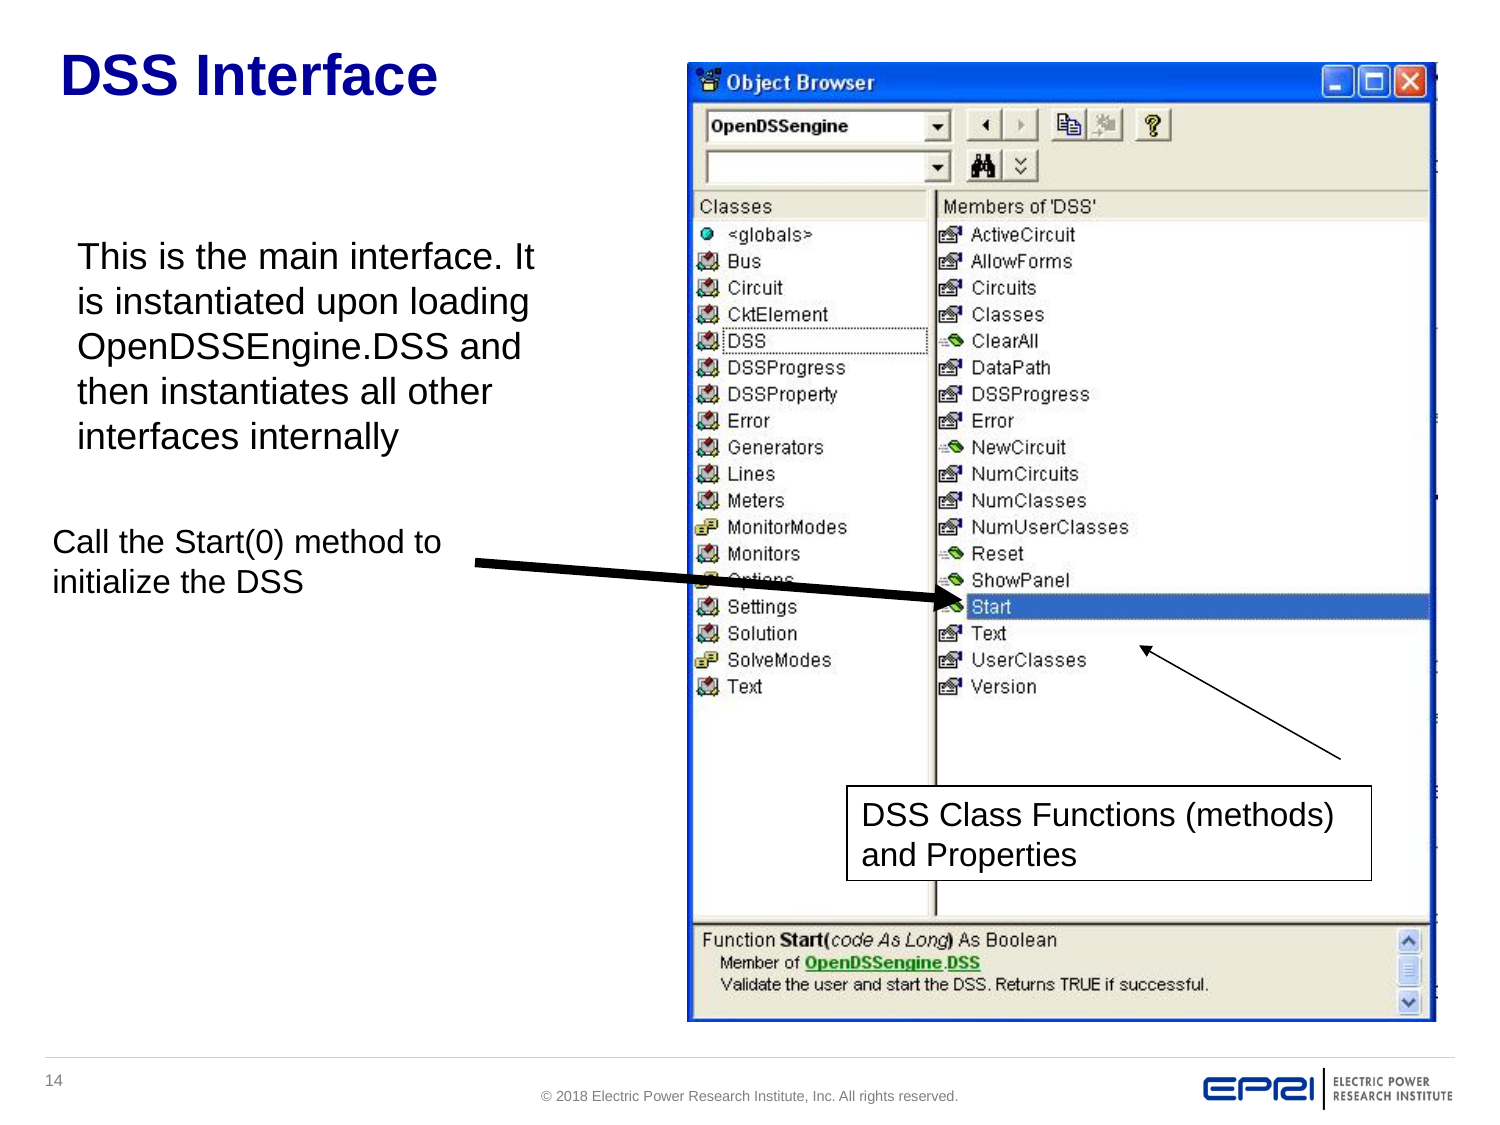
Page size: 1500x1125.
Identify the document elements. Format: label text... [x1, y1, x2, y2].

picture [687, 62, 1438, 1023]
text_box This is the main interface. It is instantiated upon loading OpenDSSEngine.DSS and then instantiates all other interfaces internally [62, 224, 588, 465]
title DSS Interface [44, 29, 1456, 151]
picture [1200, 1064, 1455, 1113]
text_box Call the Start(0) method to initialize the DSS [37, 512, 563, 607]
